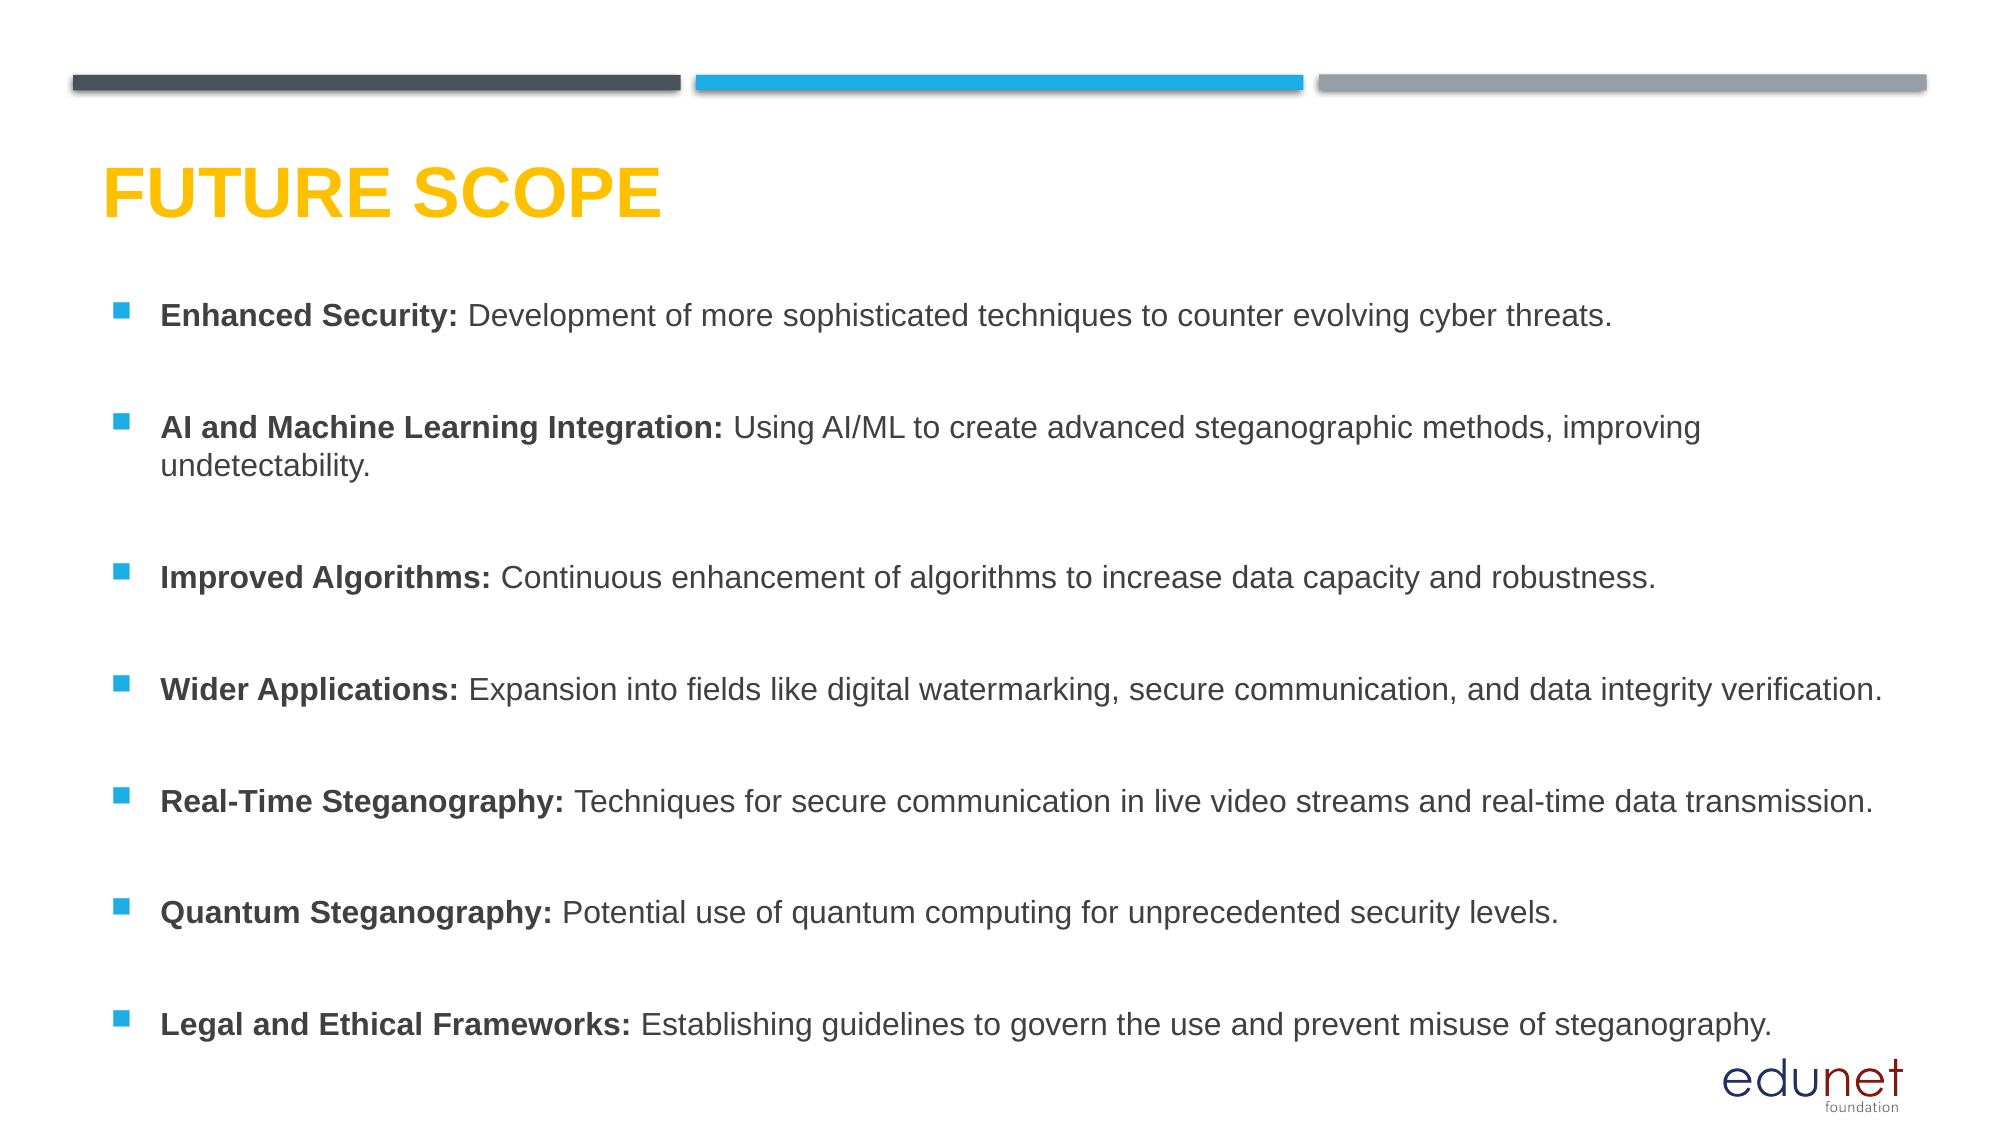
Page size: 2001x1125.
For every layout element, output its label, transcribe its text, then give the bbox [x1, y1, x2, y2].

picture [1719, 1074, 1905, 1116]
list Enhanced Security: Development of more sophisticated techniques to counter evolving cyber threats. AI and Machine Learning Integration: Using AI/ML to create advanced steganographic methods, improving undetectability. Improved Algorithms: Continuous enhancement of algorithms to increase data capacity and robustness. Wider Applications: Expansion into fields like digital watermarking, secure communication, and data integrity verification. Real-Time Steganography: Techniques for secure communication in live video streams and real-time data transmission. Quantum Steganography: Potential use of quantum computing for unprecedented security levels. Legal and Ethical Frameworks: Establishing guidelines to govern the use and prevent misuse of steganography. [95, 263, 1905, 1074]
text_box Future scope [87, 138, 1898, 240]
